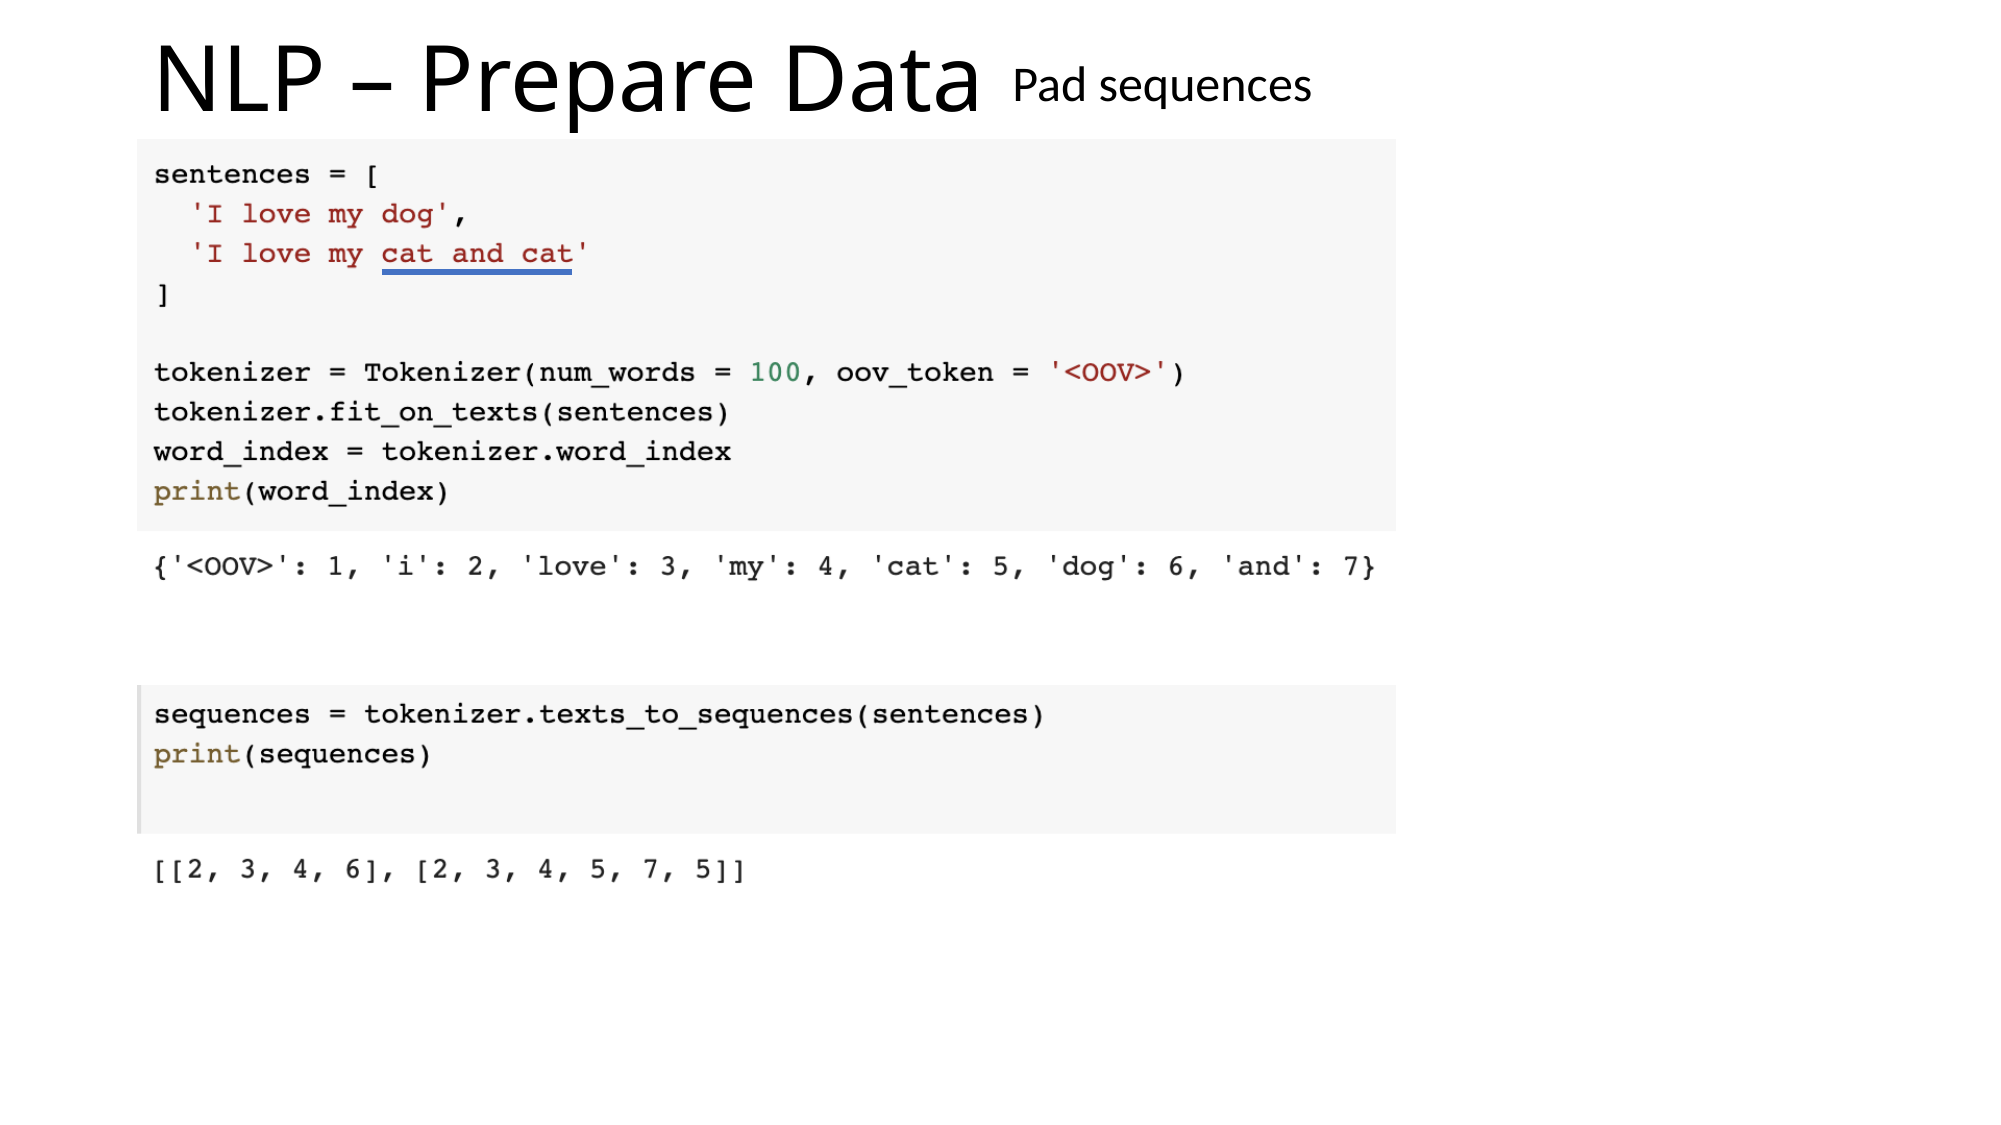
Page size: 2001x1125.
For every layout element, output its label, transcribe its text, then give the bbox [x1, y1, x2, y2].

picture [137, 139, 1396, 604]
text_box Pad sequences [997, 43, 1328, 119]
picture [137, 685, 1396, 907]
title NLP – Prepare Data [137, 0, 1863, 191]
